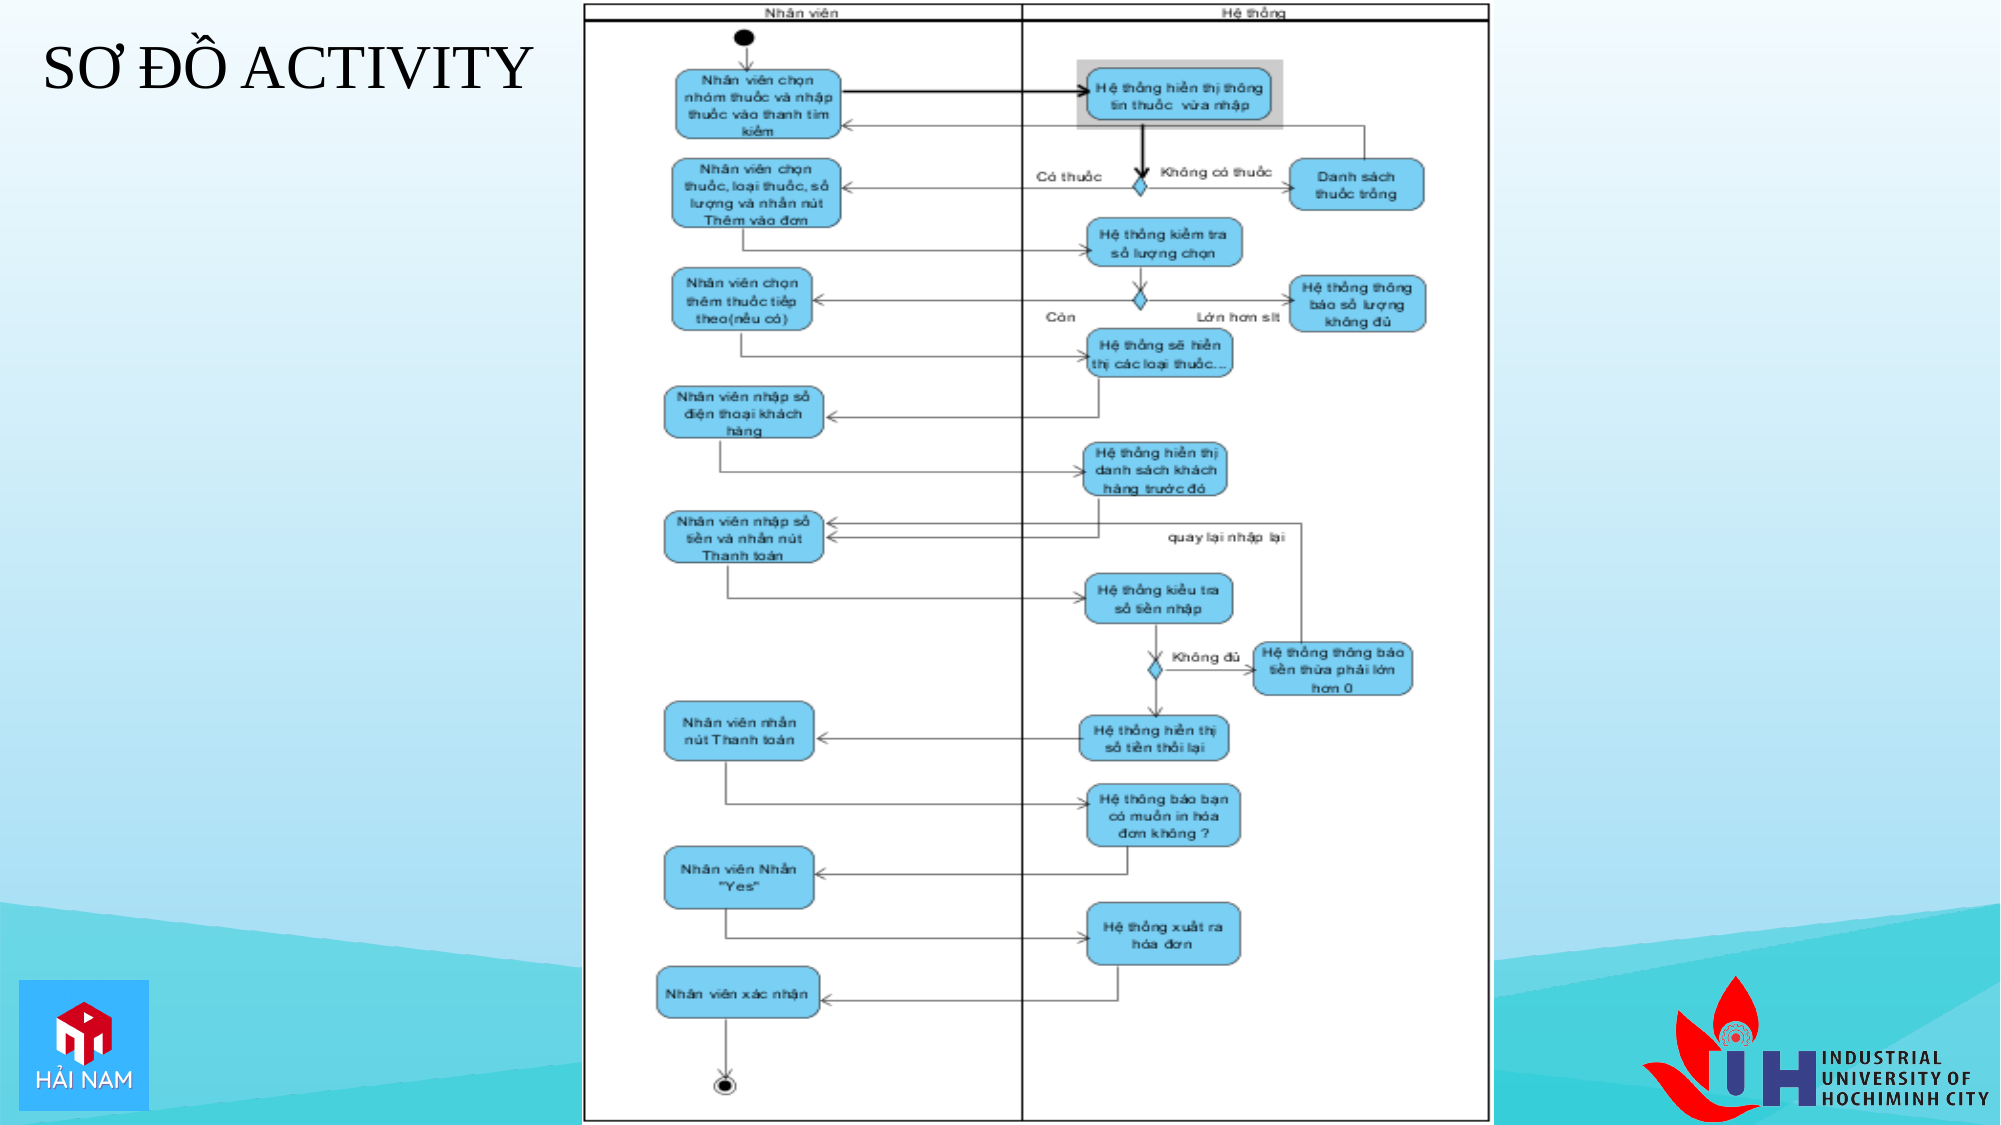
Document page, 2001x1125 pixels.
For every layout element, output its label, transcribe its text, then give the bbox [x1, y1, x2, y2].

picture [0, 0, 2001, 1125]
text_box SƠ ĐỒ ACTIVITY [12, 18, 582, 109]
